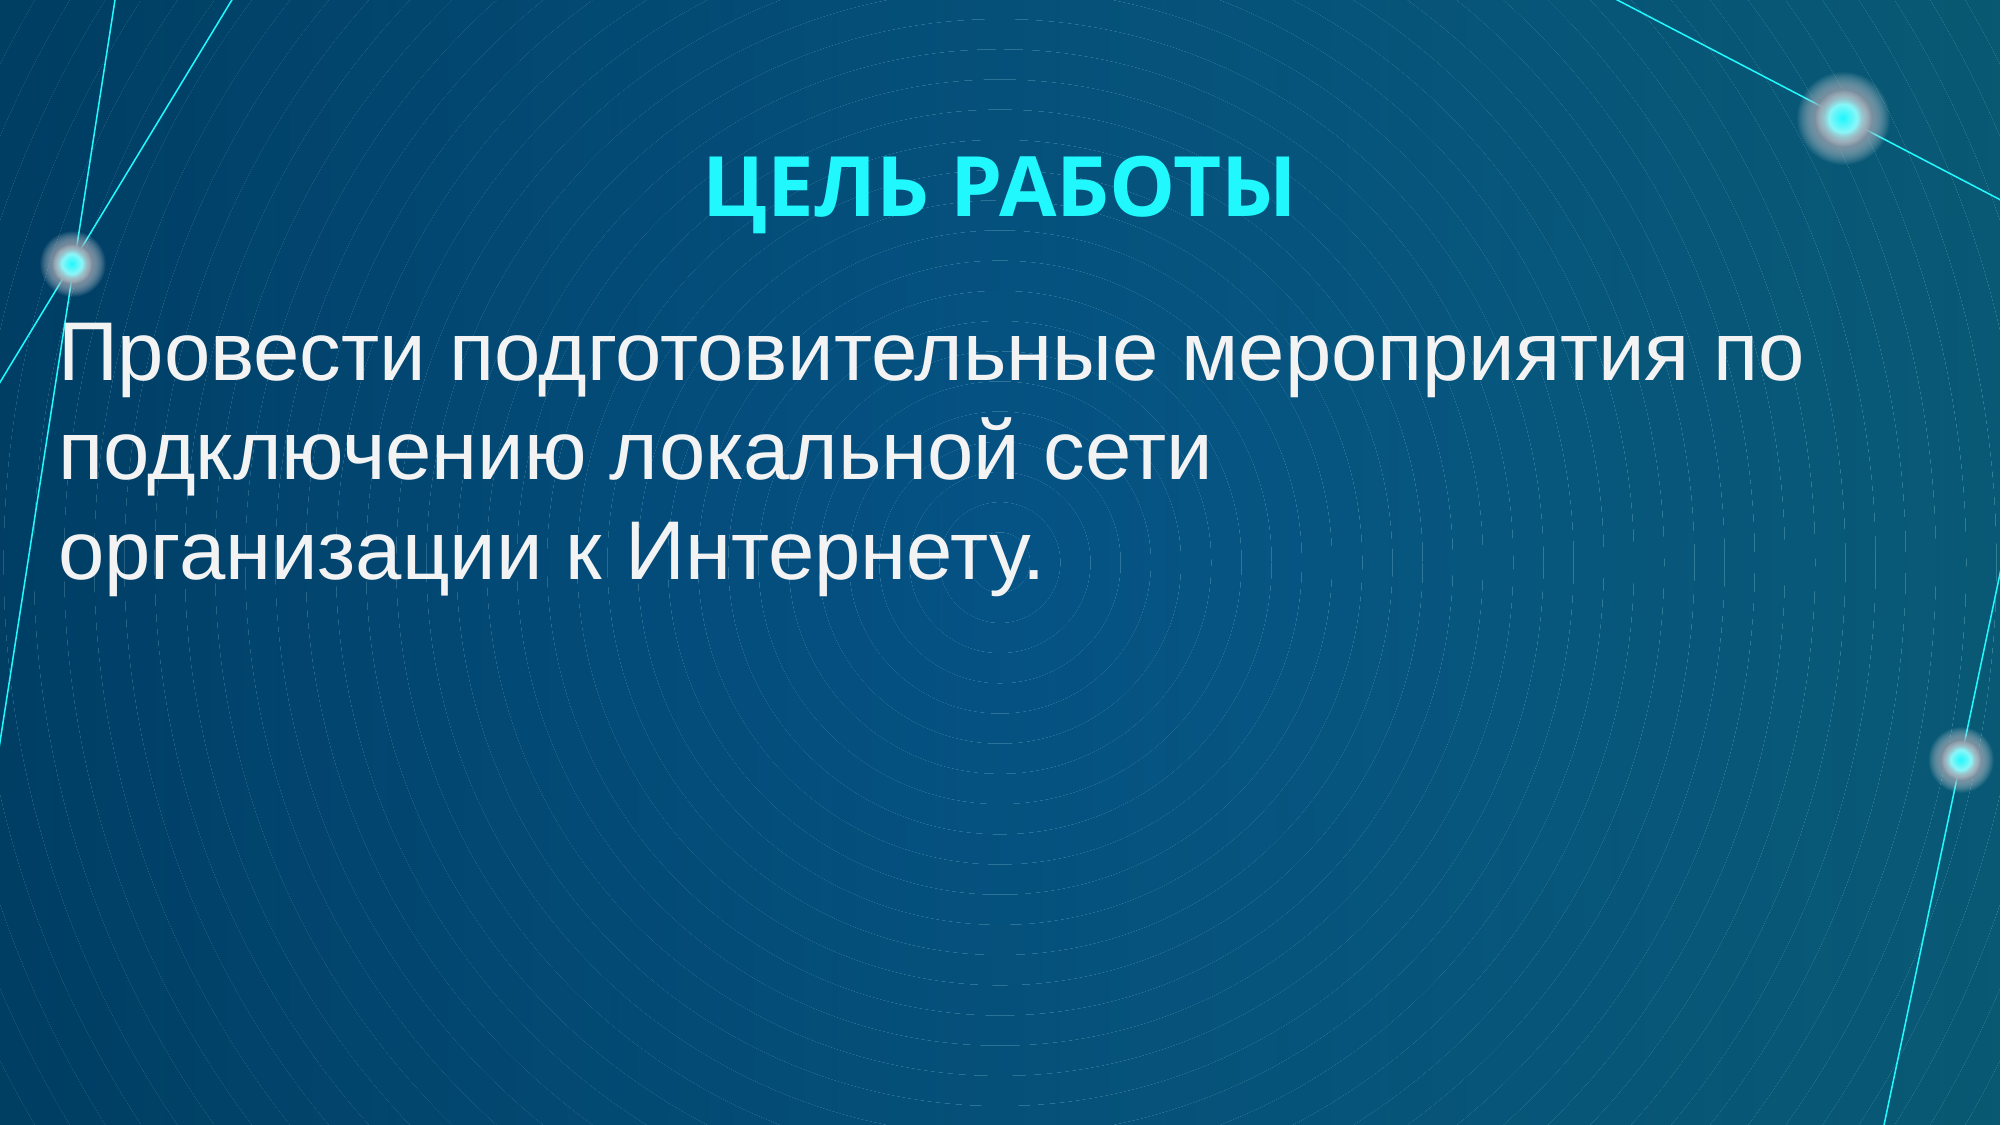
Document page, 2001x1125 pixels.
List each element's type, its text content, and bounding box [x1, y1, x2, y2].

text_box Провести подготовительные мероприятия по подключению локальной сети организации к Интернету. [43, 289, 1963, 804]
title ЦЕЛЬ РАБОТЫ [157, 118, 1843, 257]
